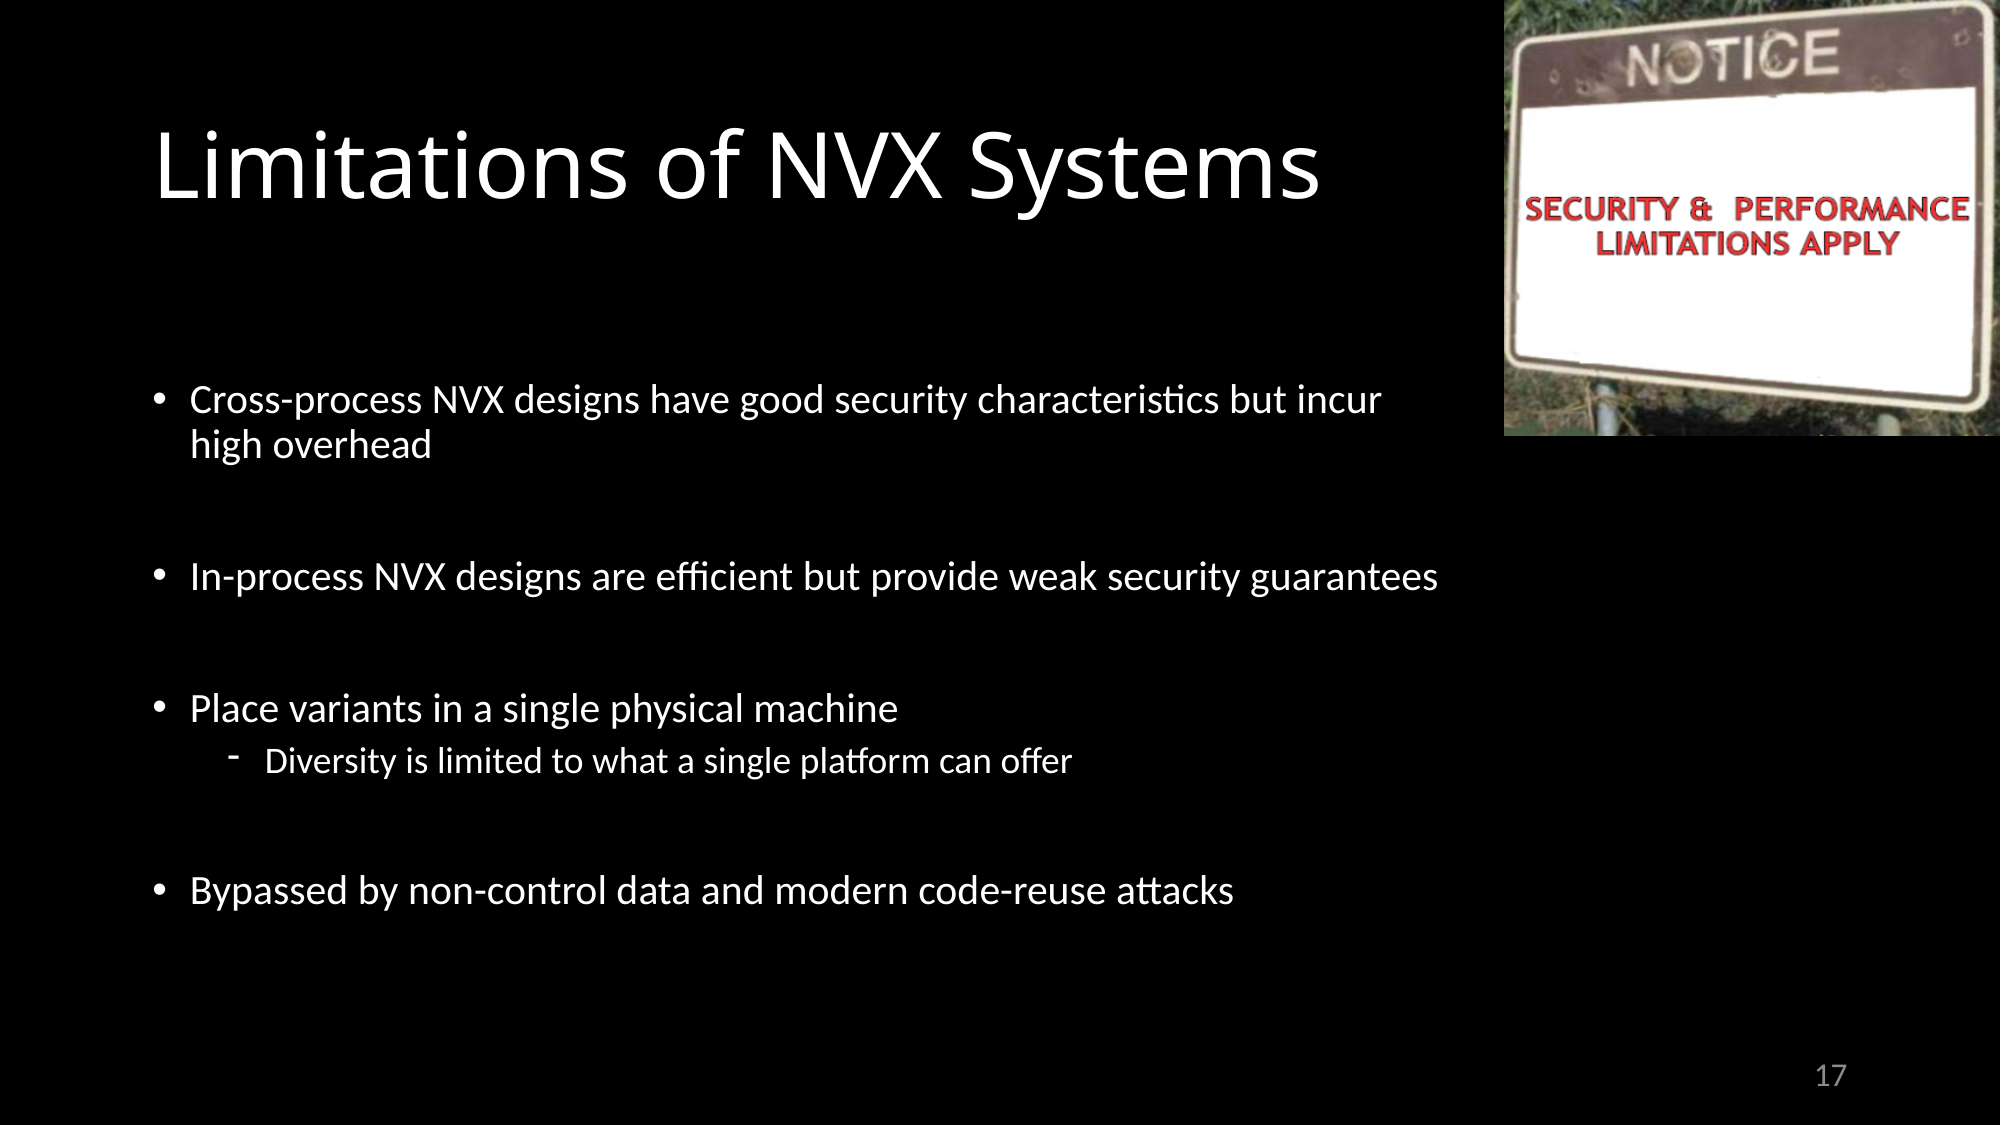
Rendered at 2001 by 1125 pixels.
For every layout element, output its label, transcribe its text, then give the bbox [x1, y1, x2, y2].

list Cross-process NVX designs have good security characteristics but incur high overhead In-process NVX designs are efficient but provide weak security guarantees Place variants in a single physical machine Diversity is limited to what a single platform can offer Bypassed by non-control data and modern code-reuse attacks [137, 299, 1479, 1014]
picture [1504, 0, 2000, 436]
title Limitations of NVX Systems [137, 59, 1504, 278]
slide_number 17 [1412, 1042, 1863, 1103]
